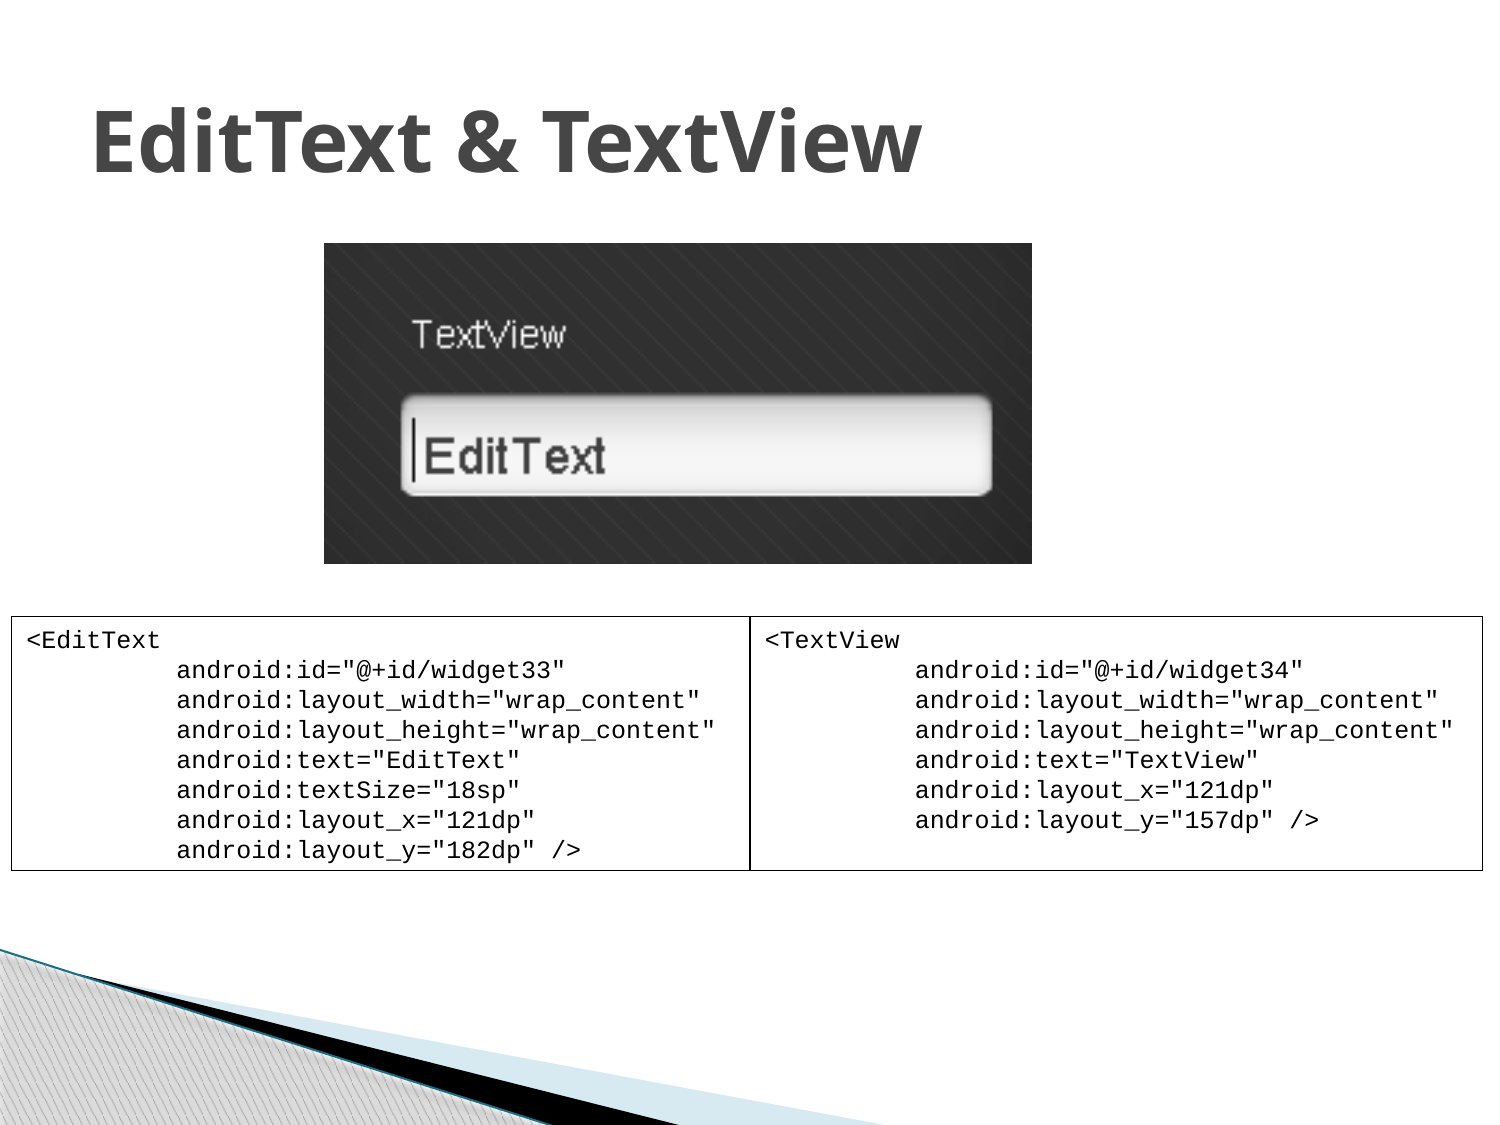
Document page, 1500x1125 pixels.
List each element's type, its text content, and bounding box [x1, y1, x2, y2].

text_box <TextView android:id="@+id/widget34" android:layout_width="wrap_content" android:layout_height="wrap_content" android:text="TextView" android:layout_x="121dp" android:layout_y="157dp" /> [750, 616, 1483, 871]
text_box <EditText android:id="@+id/widget33" android:layout_width="wrap_content" android:layout_height="wrap_content" android:text="EditText" android:textSize="18sp" android:layout_x="121dp" android:layout_y="182dp" /> [11, 616, 750, 871]
title EditText & TextView [75, 45, 1425, 233]
picture [324, 243, 1032, 564]
